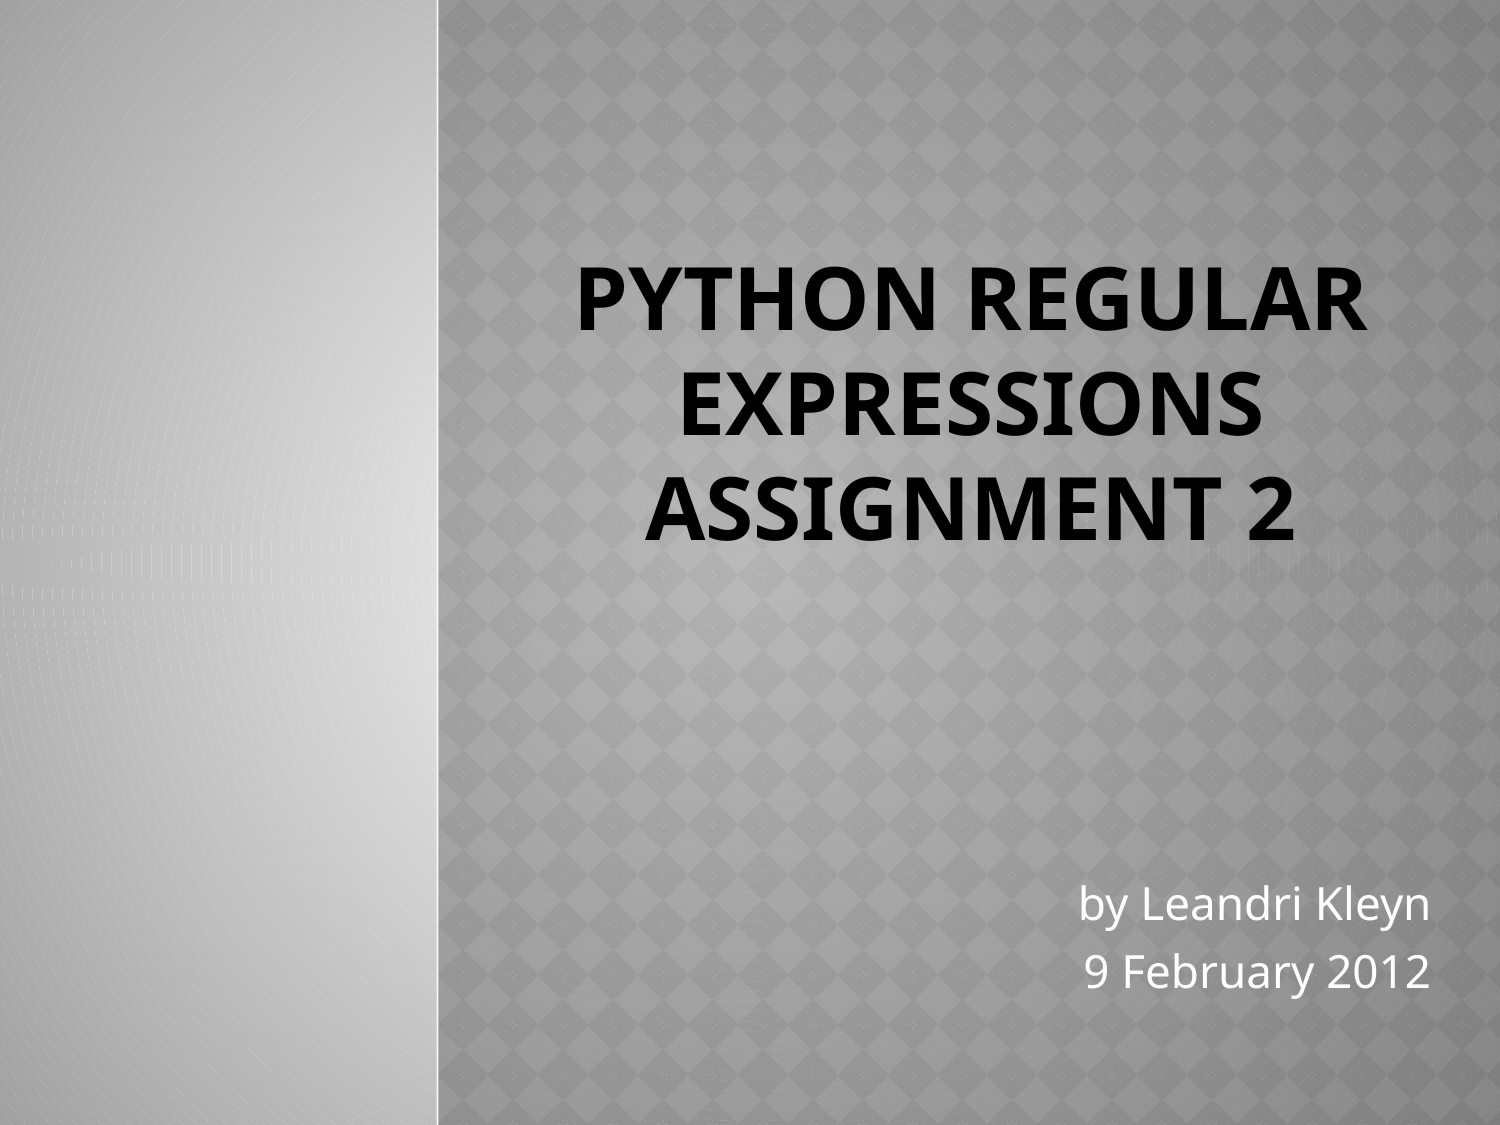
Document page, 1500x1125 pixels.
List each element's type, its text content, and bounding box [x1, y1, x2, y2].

title Python Regular expressions assignment 2 [552, 224, 1390, 558]
subtitle by Leandri Kleyn 9 February 2012 [600, 875, 1439, 1056]
